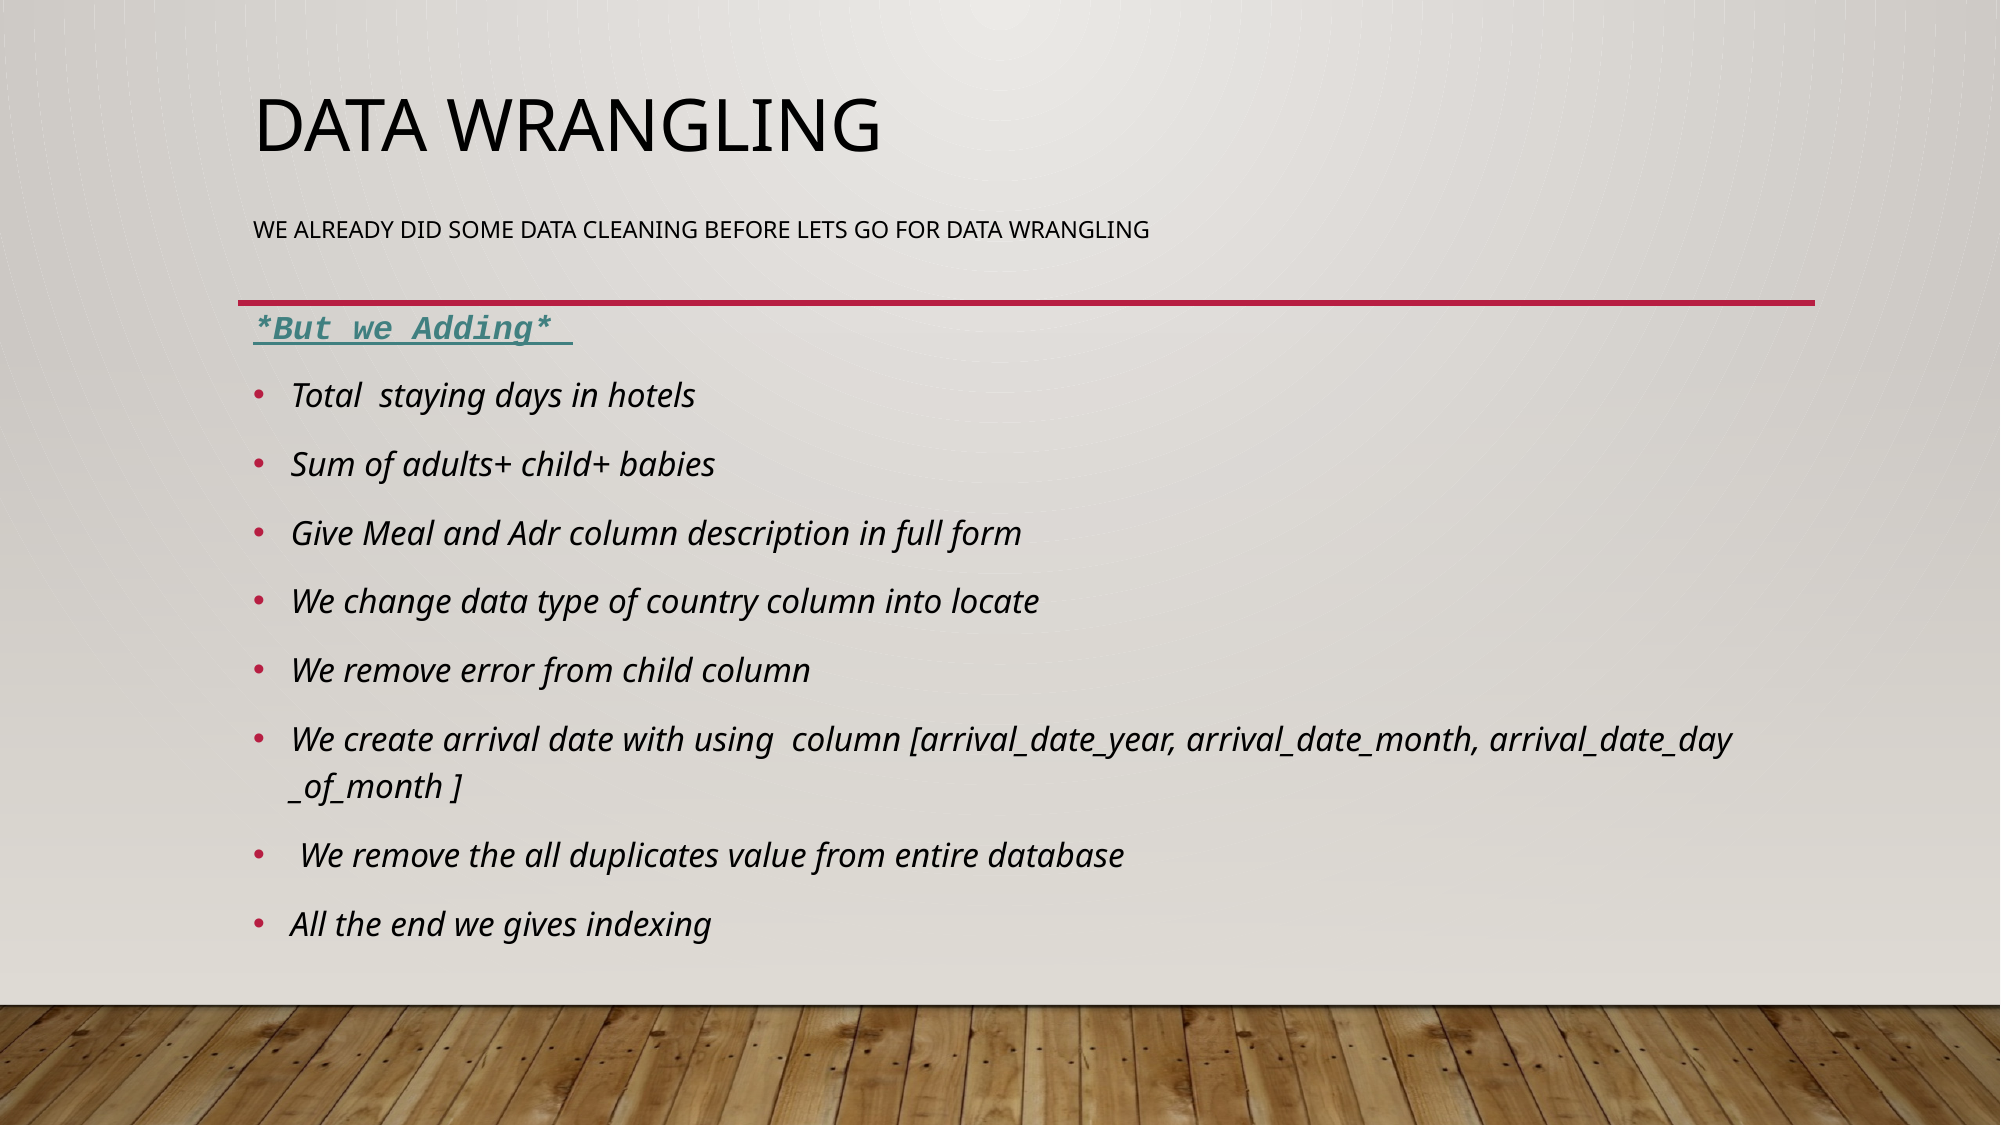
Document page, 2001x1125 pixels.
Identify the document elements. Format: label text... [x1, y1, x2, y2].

list *But we Adding* Total staying days in hotels Sum of adults+ child+ babies Give Meal and Adr column description in full form We change data type of country column into locate We remove error from child column We create arrival date with using column [arrival_date_year, arrival_date_month, arrival_date_day _of_month ] We remove the all duplicates value from entire database All the end we gives indexing [238, 290, 1814, 994]
title Data Wrangling We already did some data cleaning before lets go for data Wrangling [238, 81, 1814, 280]
picture [0, 1005, 2000, 1125]
